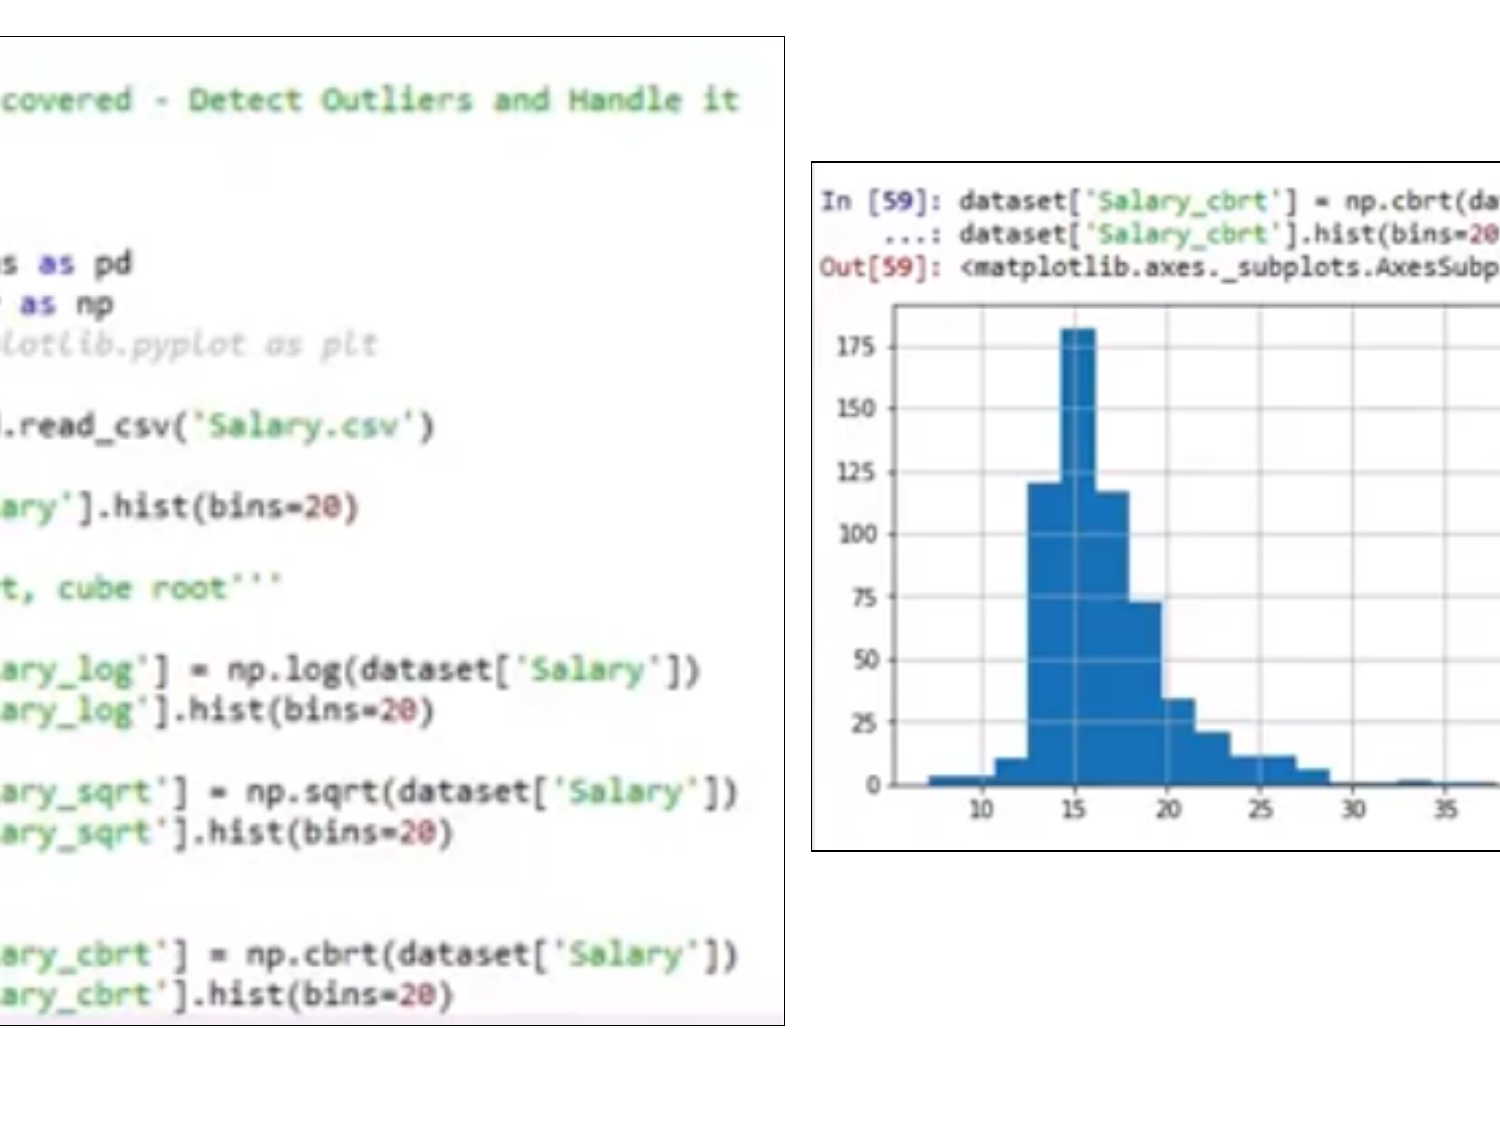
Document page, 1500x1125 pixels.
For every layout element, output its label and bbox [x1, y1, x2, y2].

picture [0, 37, 784, 1026]
picture [812, 162, 1500, 851]
